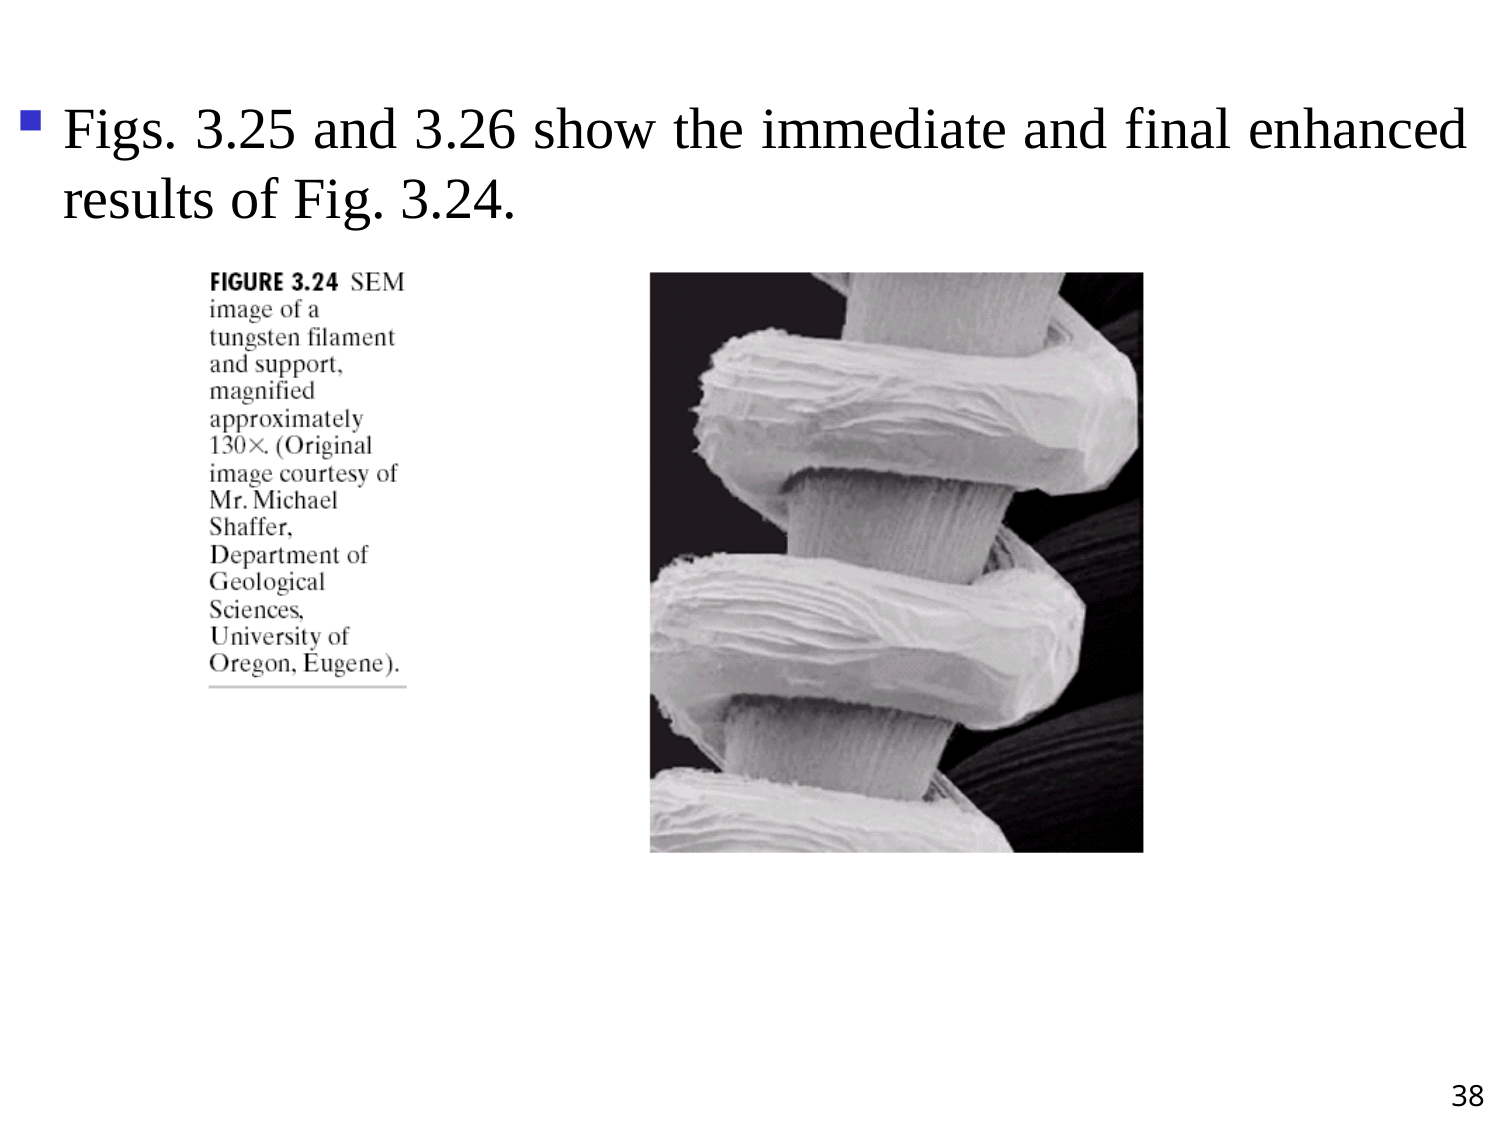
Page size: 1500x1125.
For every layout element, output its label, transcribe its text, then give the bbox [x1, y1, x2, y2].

list Figs. 3.25 and 3.26 show the immediate and final enhanced results of Fig. 3.24. [17, 90, 1469, 1083]
picture [206, 267, 1152, 860]
slide_number 38 [1234, 1082, 1500, 1125]
